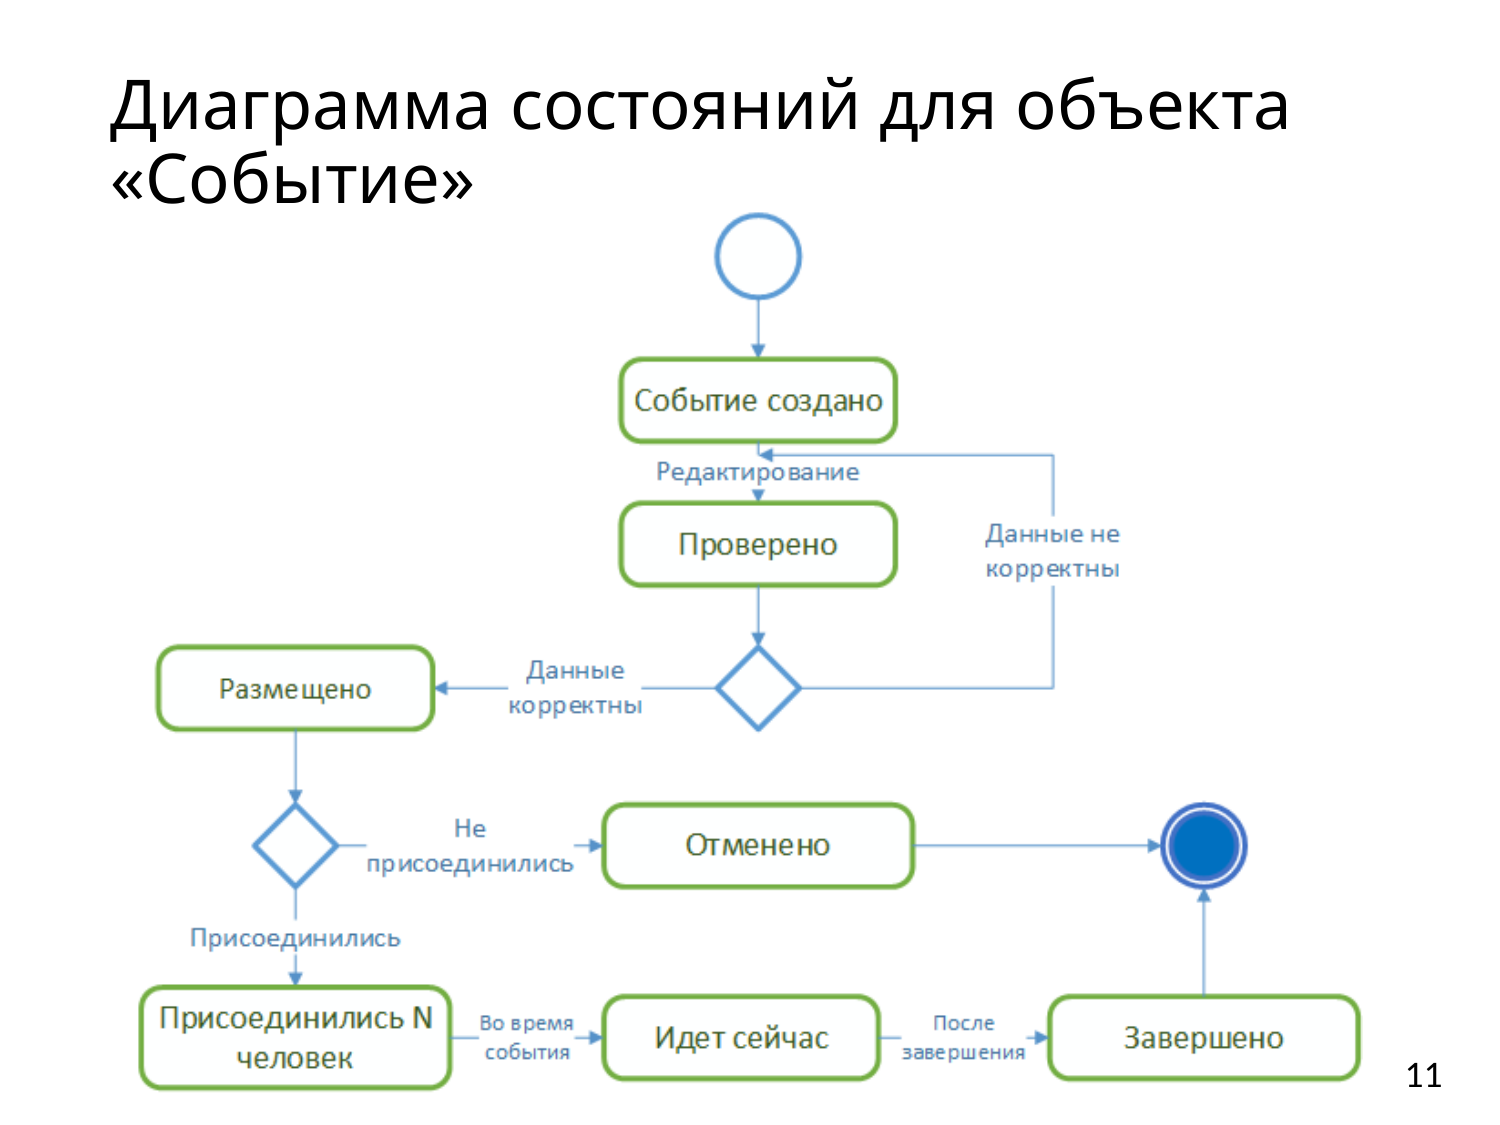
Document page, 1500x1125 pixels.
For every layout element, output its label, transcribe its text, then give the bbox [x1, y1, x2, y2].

picture [137, 210, 1363, 1097]
title Диаграмма состояний для объекта «Событие» [102, 35, 1398, 254]
slide_number 11 [1389, 1041, 1451, 1104]
